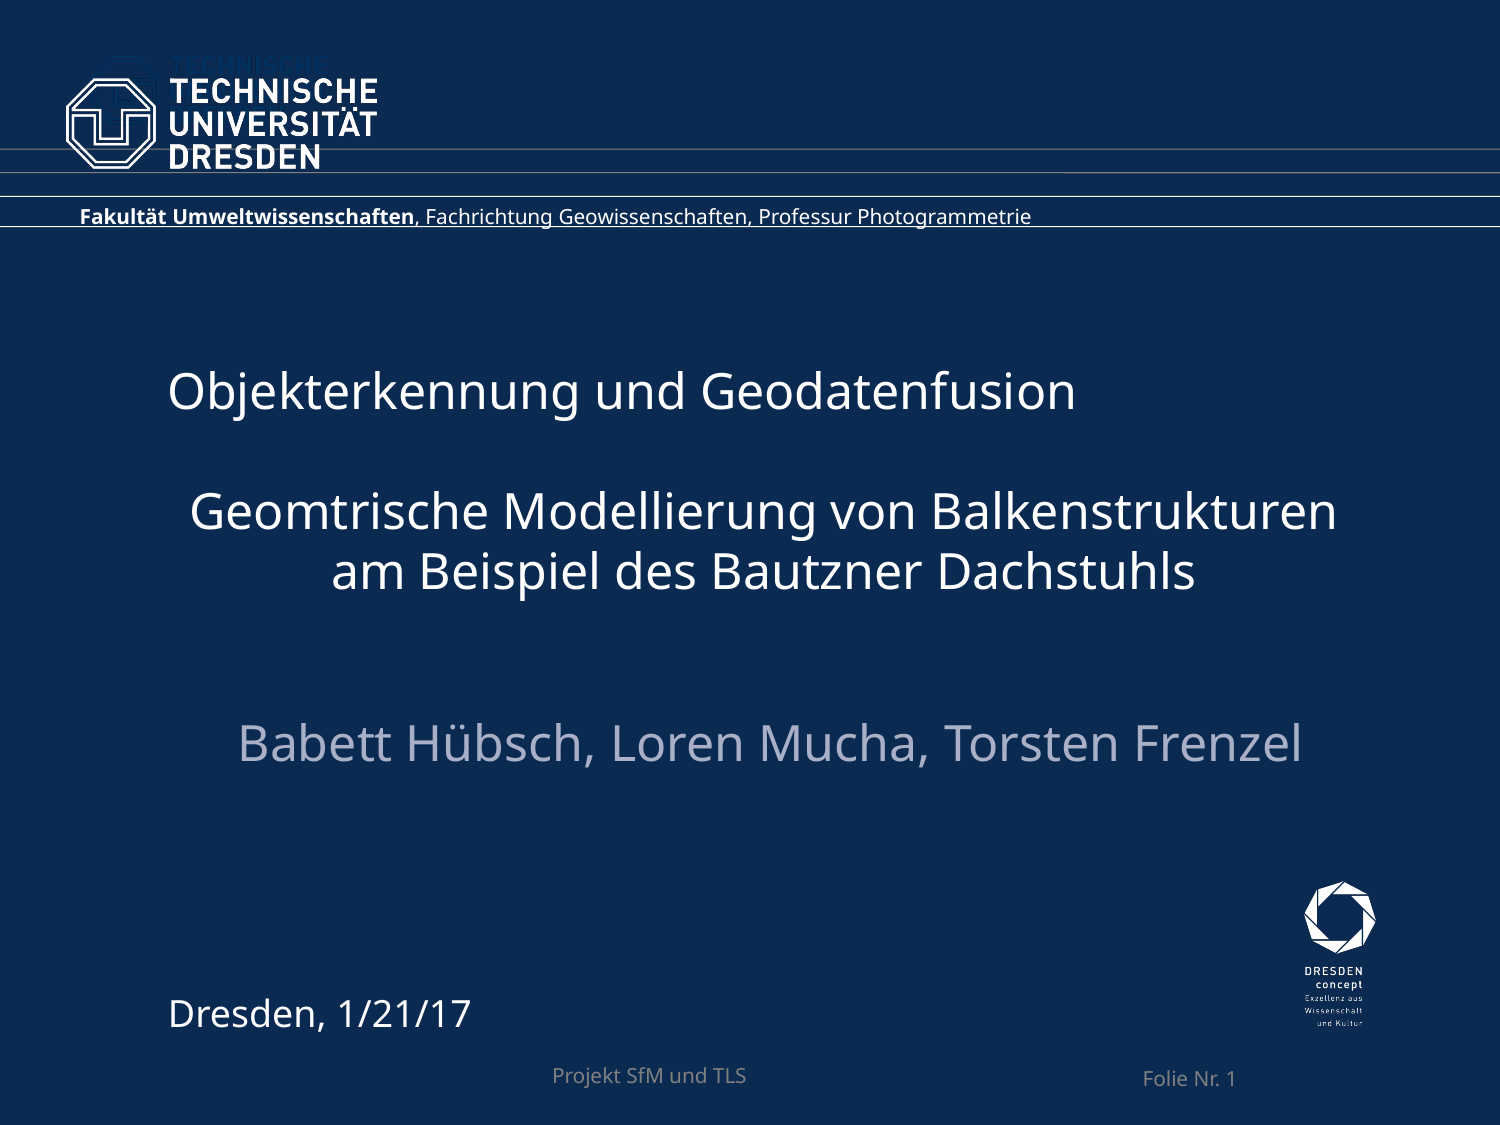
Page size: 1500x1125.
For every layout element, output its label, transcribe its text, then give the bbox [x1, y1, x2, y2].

text_box Objekterkennung und Geodatenfusion Geomtrische Modellierung von Balkenstrukturen am Beispiel des Bautzner Dachstuhls [152, 290, 1376, 669]
picture [66, 54, 377, 169]
picture [1304, 882, 1376, 1026]
text_box Babett Hübsch, Loren Mucha, Torsten Frenzel [160, 704, 1381, 882]
